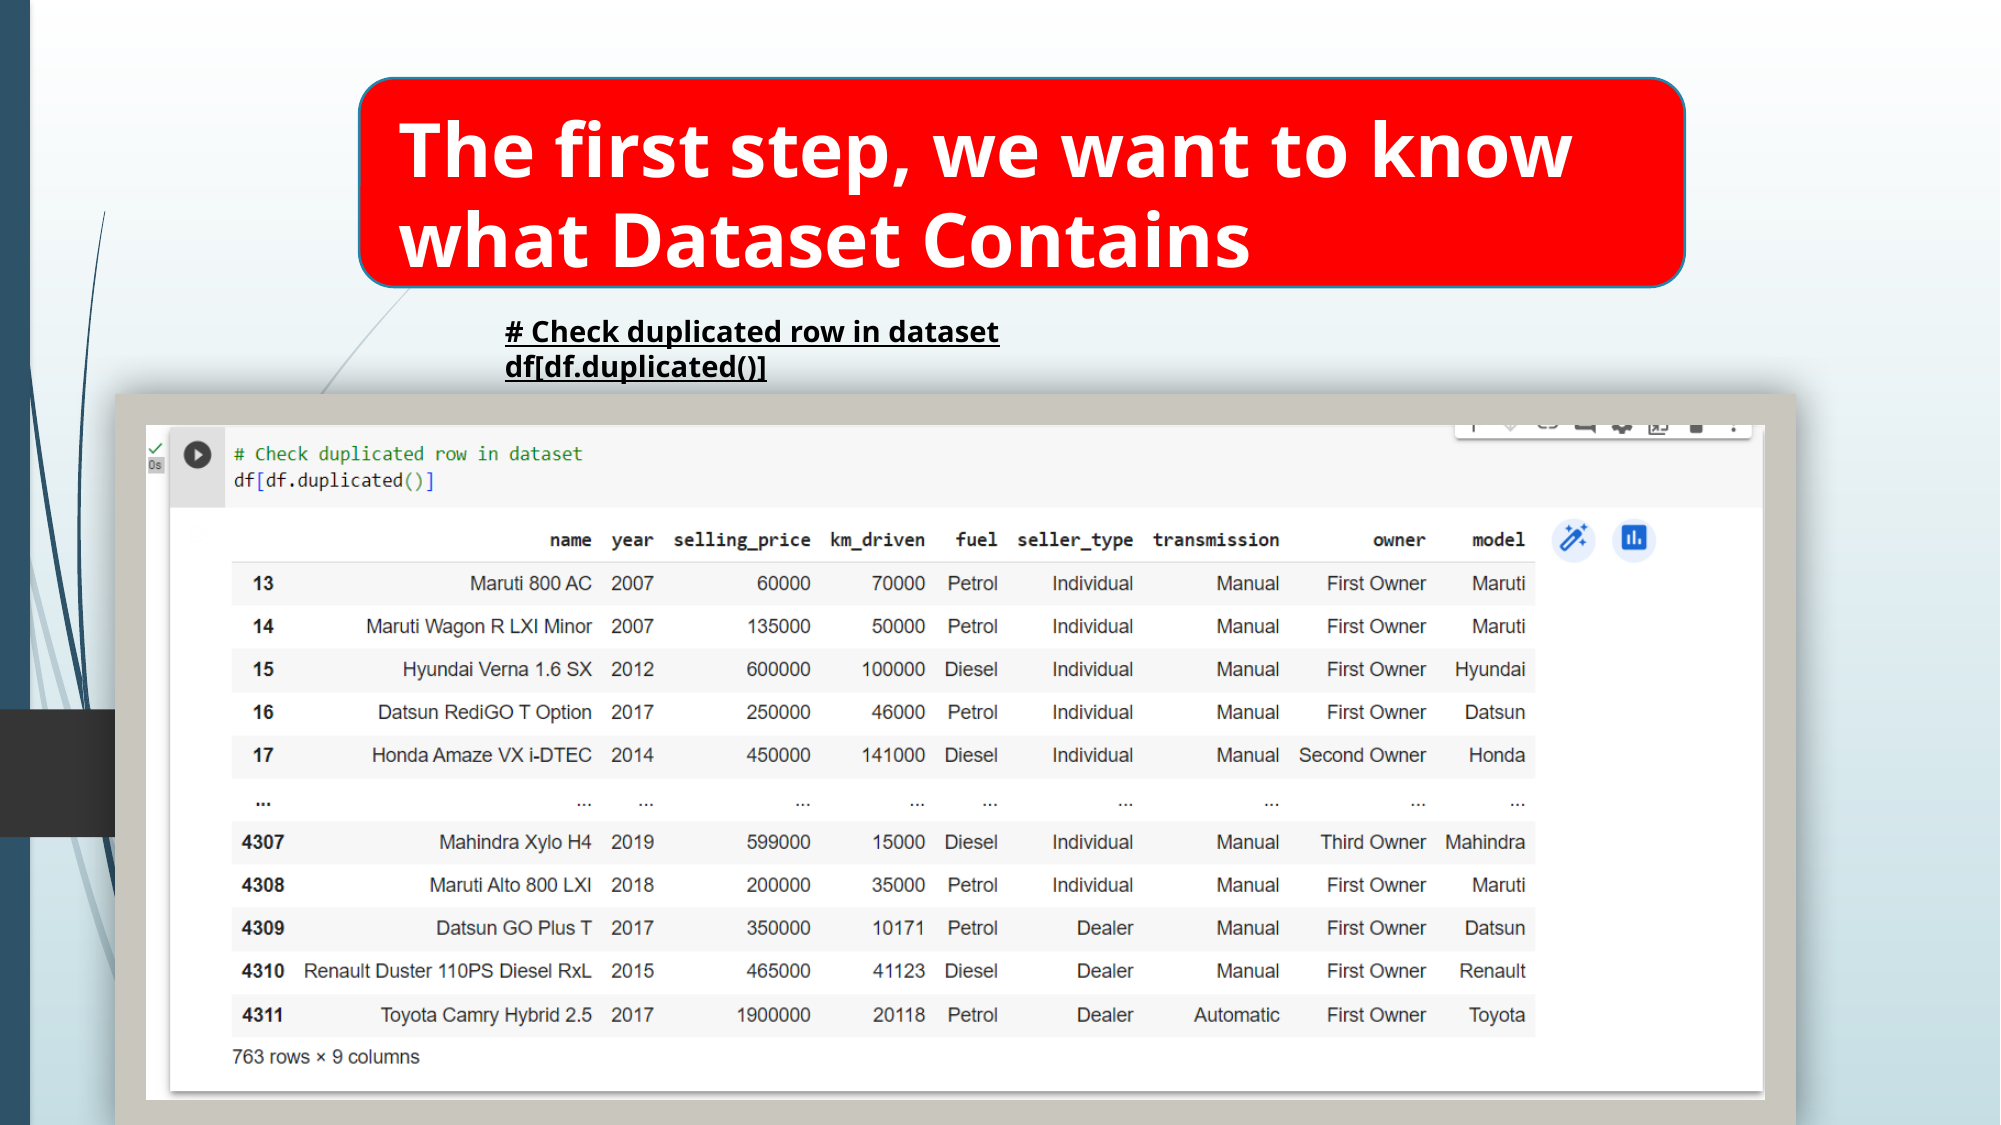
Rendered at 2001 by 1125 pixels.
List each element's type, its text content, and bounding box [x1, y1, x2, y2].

picture [145, 424, 1765, 1100]
text_box [357, 76, 1681, 287]
text_box # Check duplicated row in dataset df[df.duplicated()] [489, 306, 1685, 363]
text_box The first step, we want to know what Dataset Contains [383, 94, 1699, 290]
